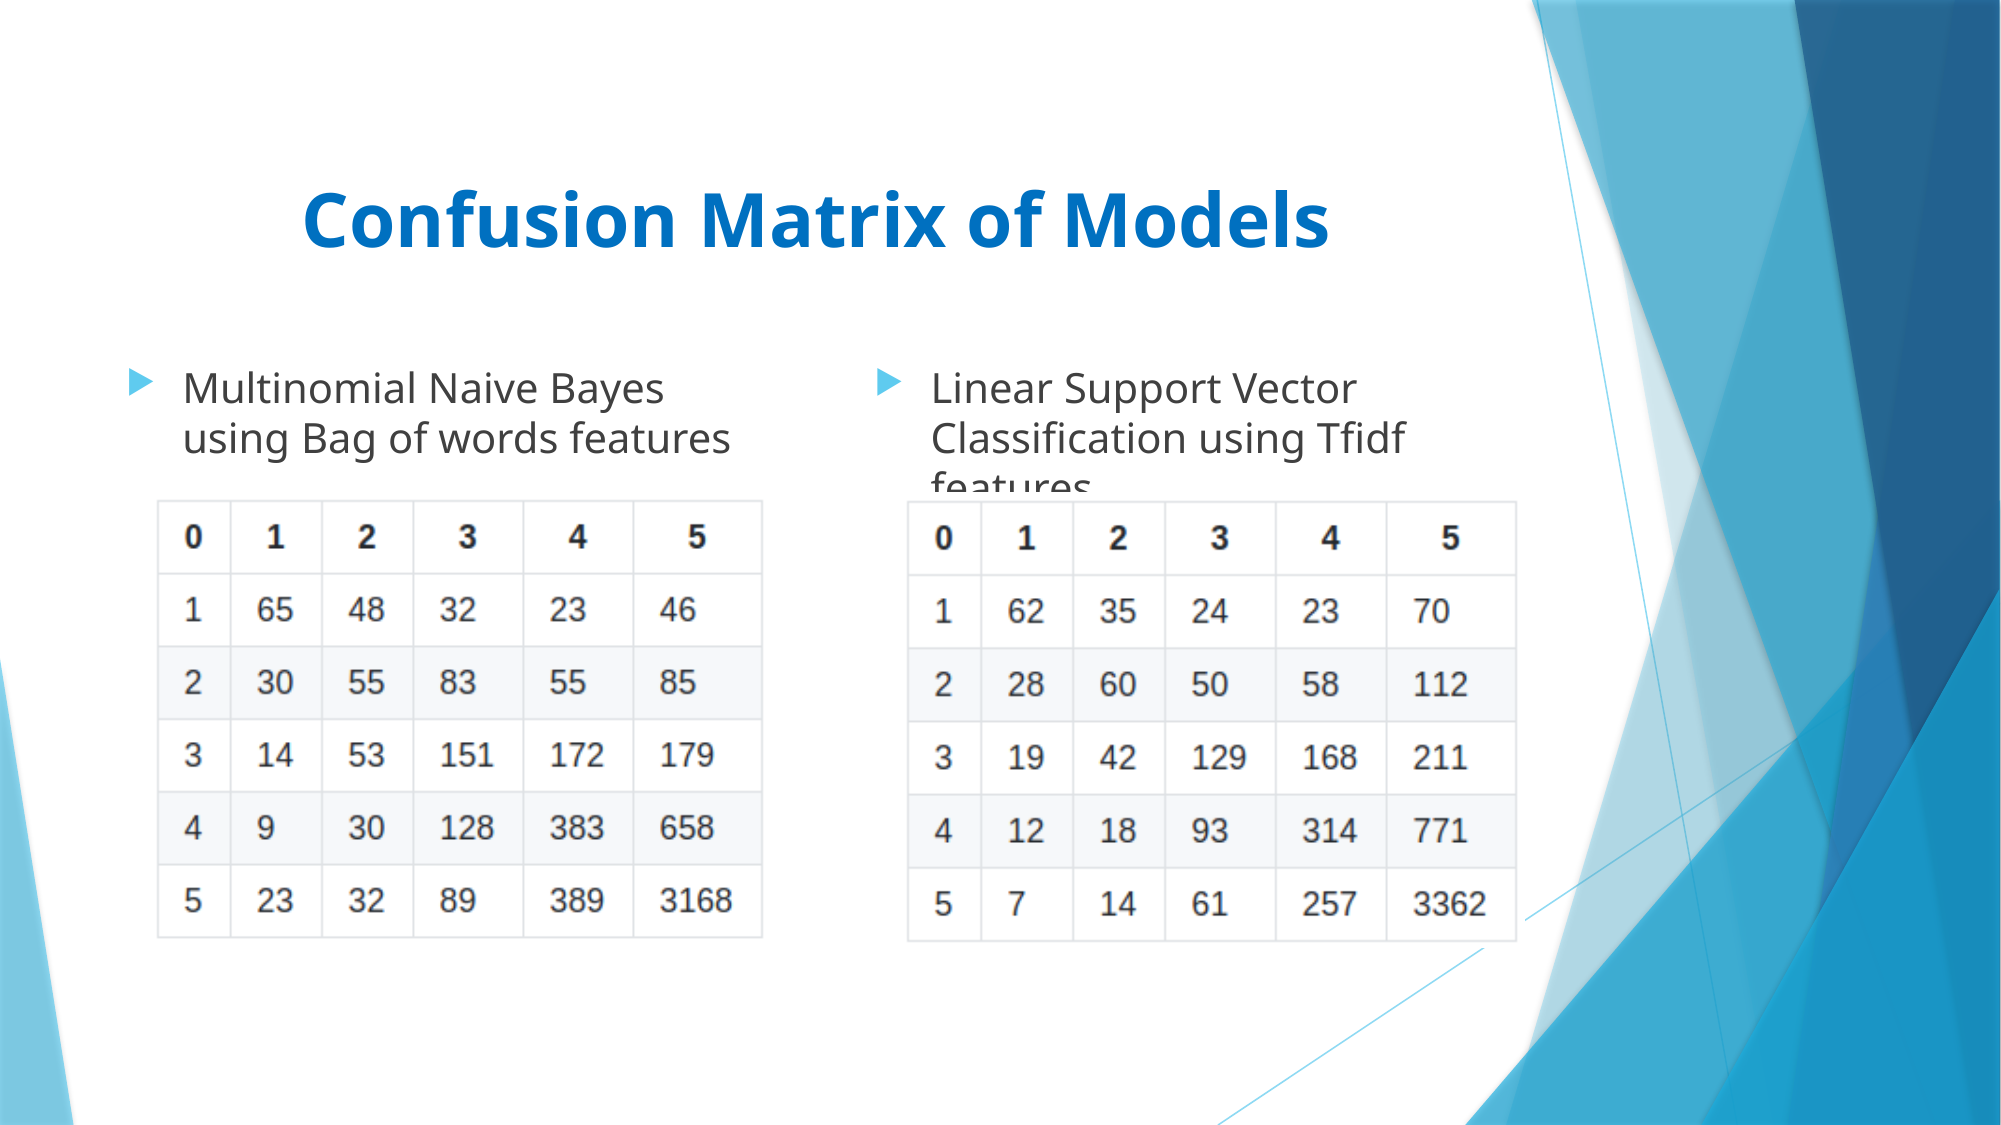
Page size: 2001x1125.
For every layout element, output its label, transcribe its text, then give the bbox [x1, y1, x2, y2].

picture [149, 492, 770, 949]
title Confusion Matrix of Models [111, 164, 1522, 282]
picture [899, 491, 1525, 949]
list Linear Support Vector Classification using Tfidf features [859, 354, 1582, 992]
list Multinomial Naive Bayes using Bag of words features [111, 354, 798, 992]
